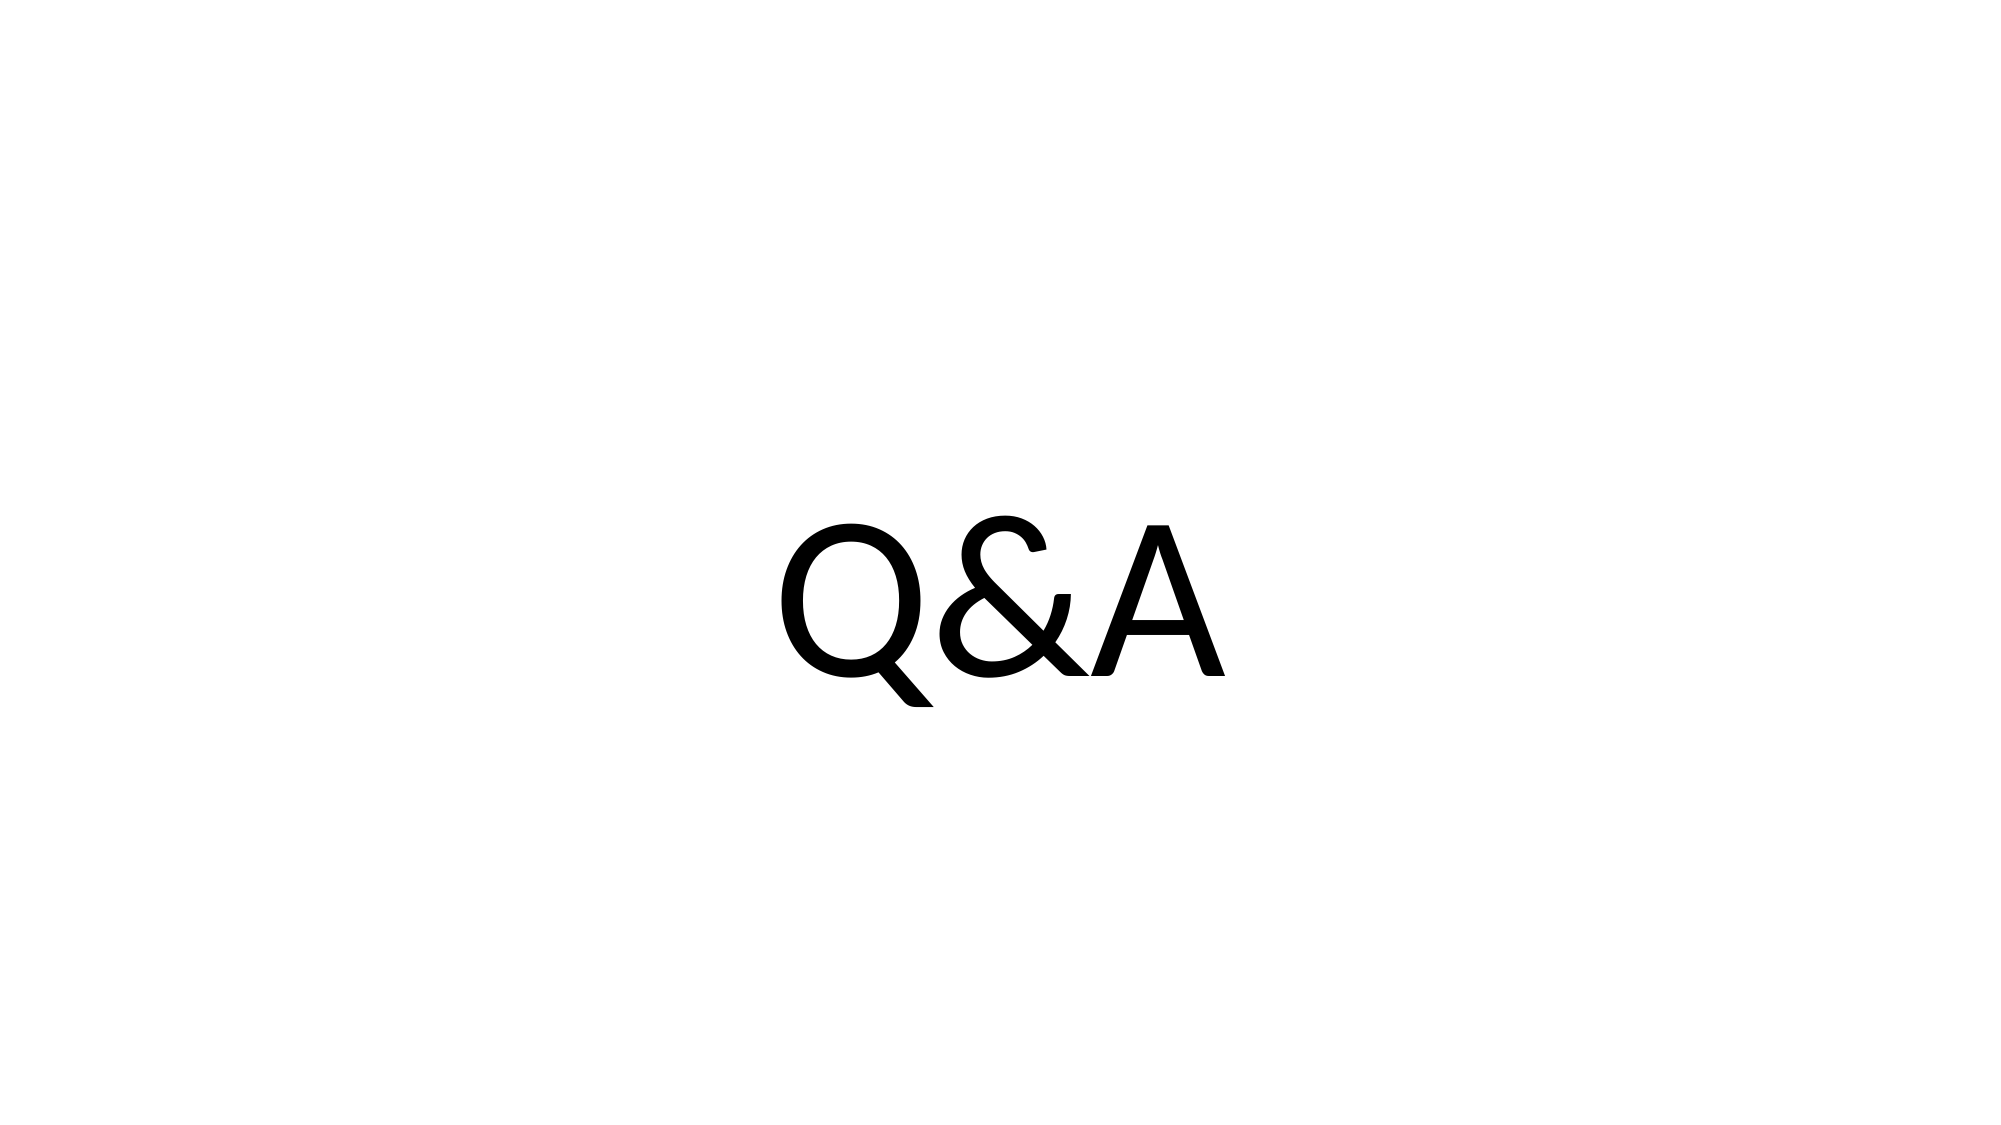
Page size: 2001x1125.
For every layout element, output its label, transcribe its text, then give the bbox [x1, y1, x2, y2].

text_box Q&A [35, 392, 1964, 733]
